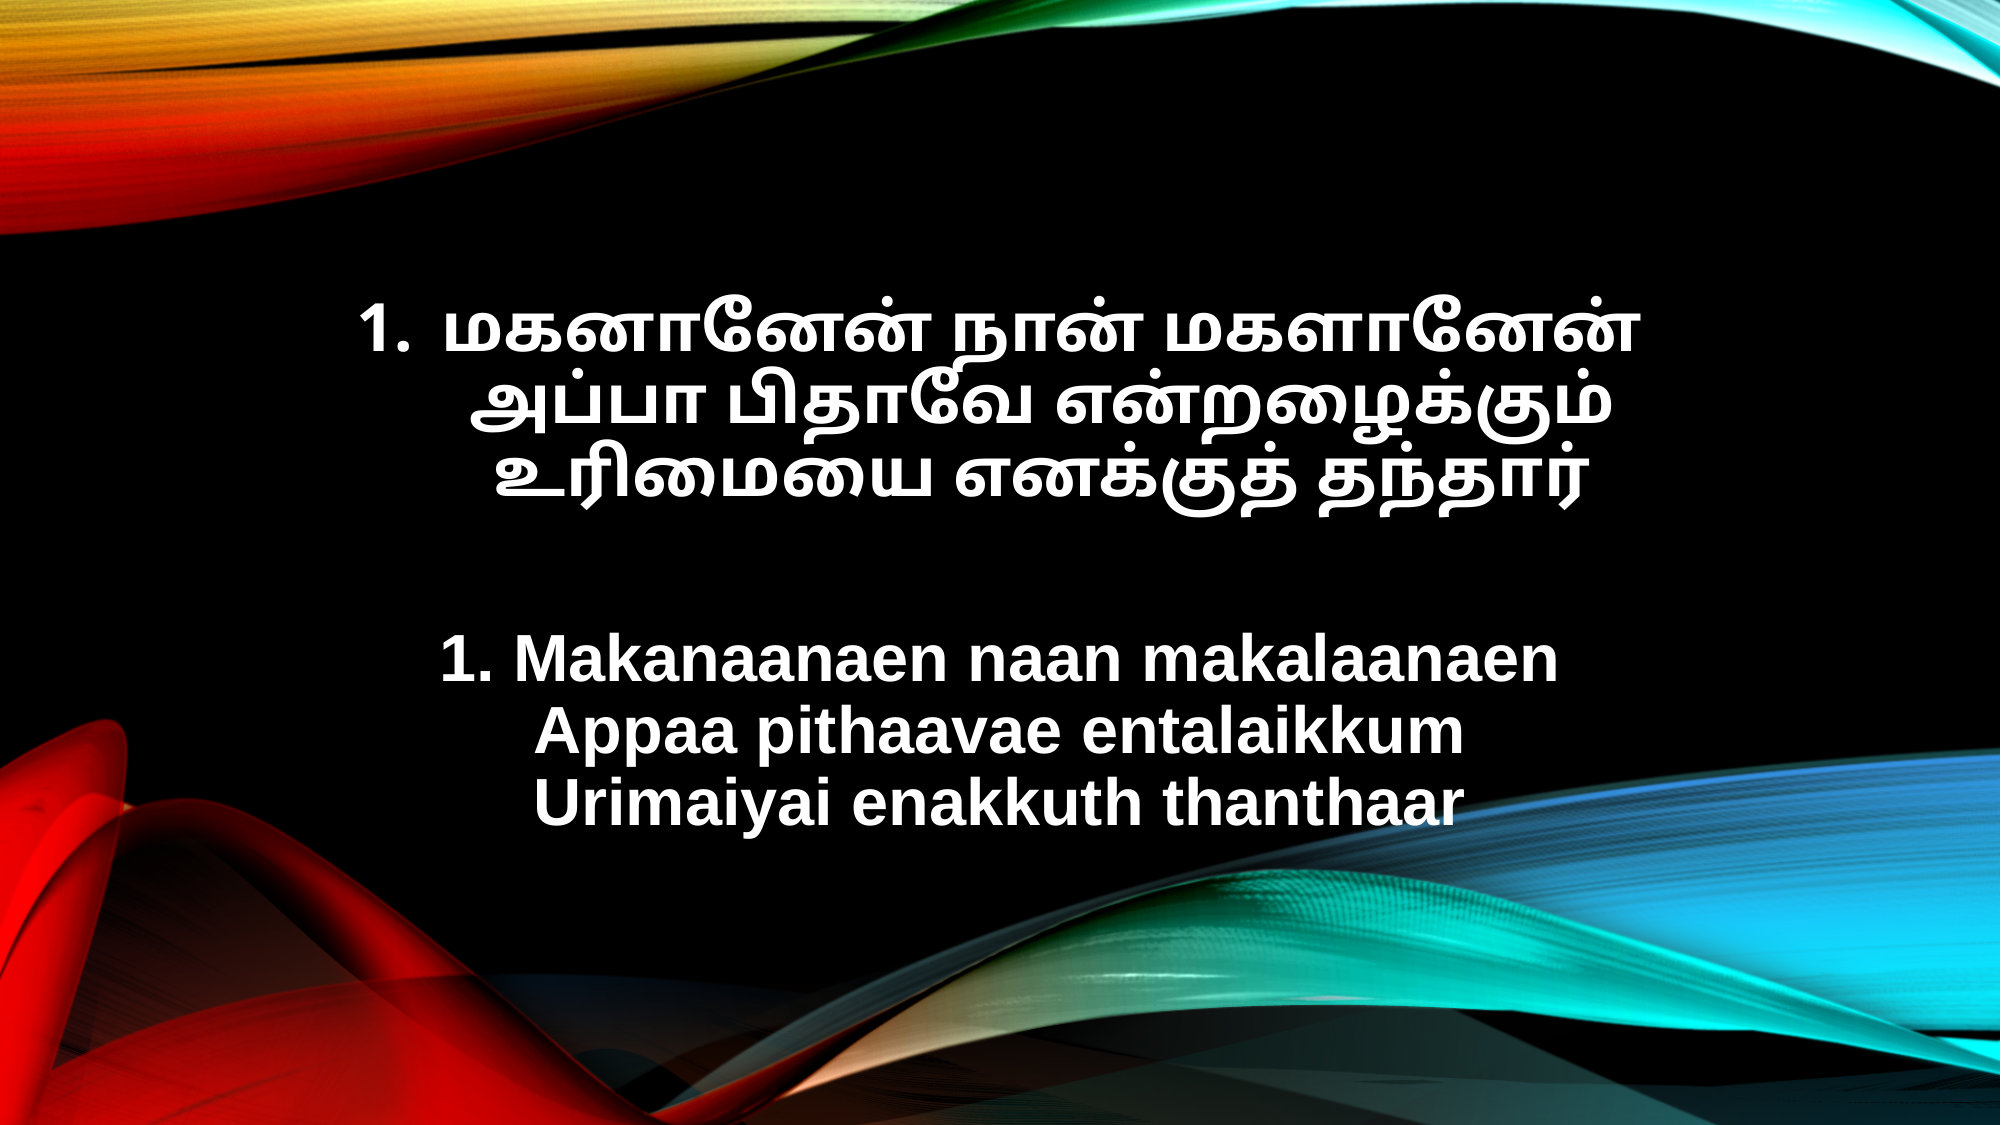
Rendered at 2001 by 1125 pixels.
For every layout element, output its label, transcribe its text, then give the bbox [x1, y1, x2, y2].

subtitle மகனானேன் நான் மகளானேன் அப்பா பிதாவே என்றழைக்கும் உரிமையை எனக்குத் தந்தார் 1. Makanaanaen naan makalaanaen Appaa pithaavae entalaikkum Urimaiyai enakkuth thanthaar [0, 0, 2000, 1125]
